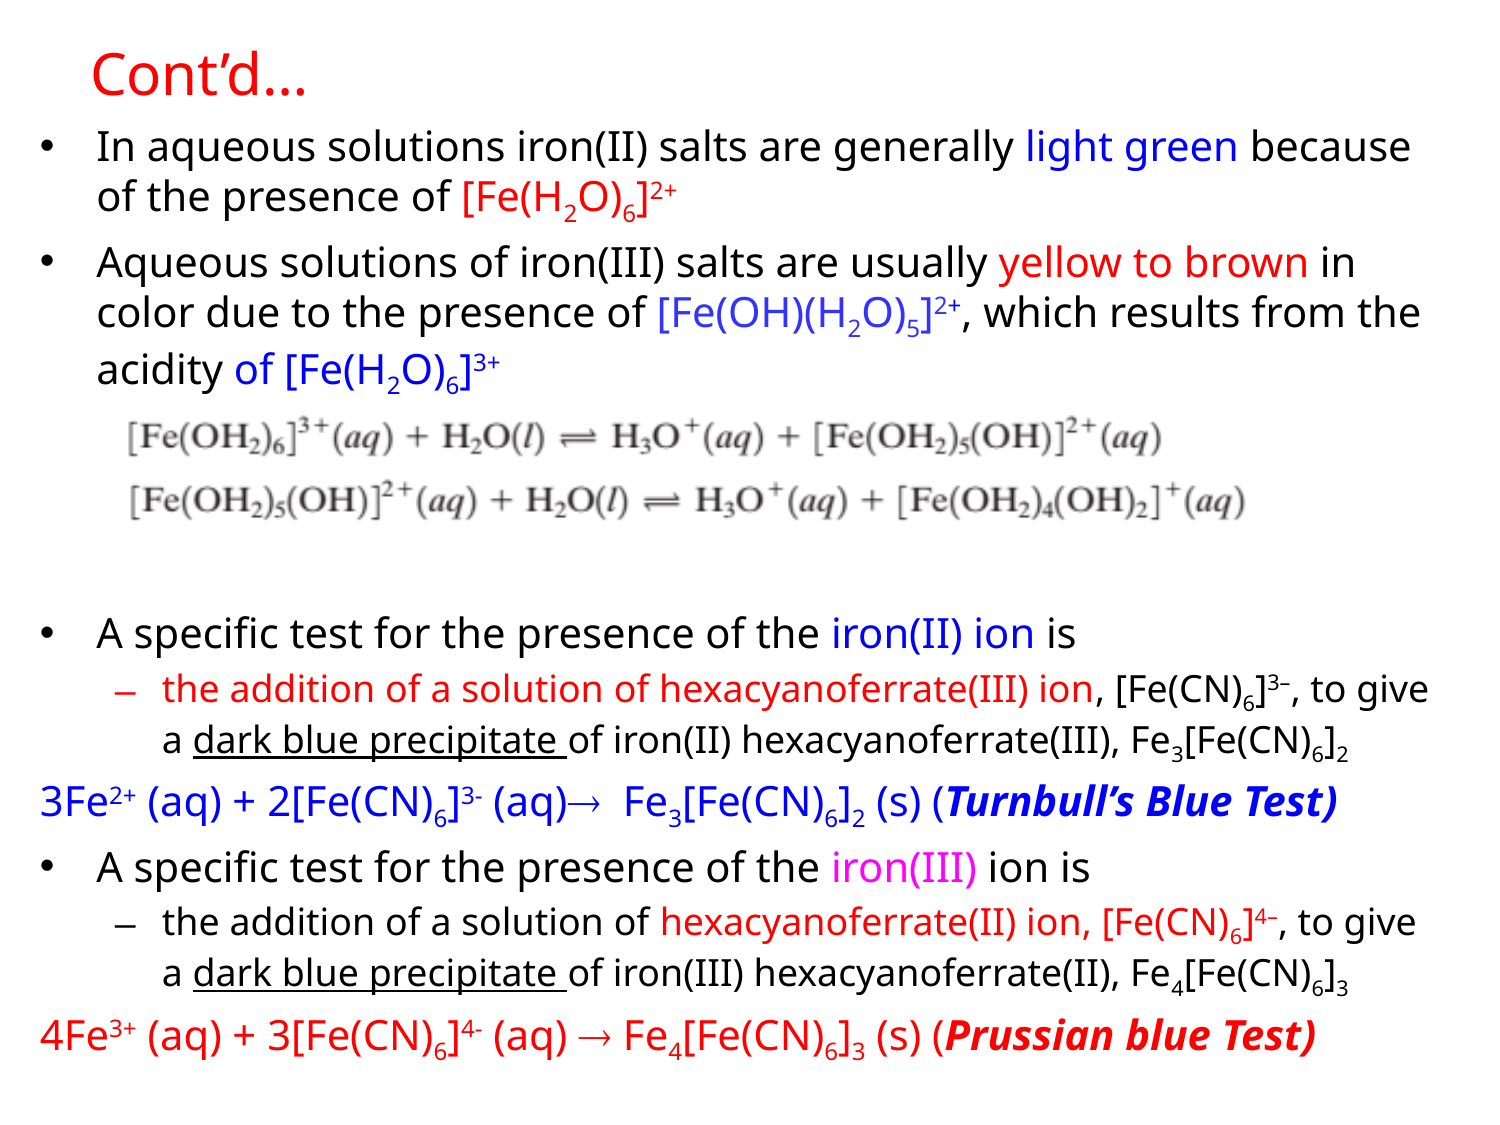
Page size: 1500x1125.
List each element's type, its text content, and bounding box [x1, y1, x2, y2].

title Cont’d… [75, 45, 1425, 100]
picture [124, 412, 1251, 533]
list In aqueous solutions iron(II) salts are generally light green because of the presence of [Fe(H2O)6]2+ Aqueous solutions of iron(III) salts are usually yellow to brown in color due to the presence of [Fe(OH)(H2O)5]2+, which results from the acidity of [Fe(H2O)6]3+ A specific test for the presence of the iron(II) ion is the addition of a solution of hexacyanoferrate(III) ion, [Fe(CN)6]3–, to give a dark blue precipitate of iron(II) hexacyanoferrate(III), Fe3[Fe(CN)6]2 3Fe2+ (aq) + 2[Fe(CN)6]3- (aq) Fe3[Fe(CN)6]2 (s) (Turnbull’s Blue Test) A specific test for the presence of the iron(III) ion is the addition of a solution of hexacyanoferrate(II) ion, [Fe(CN)6]4–, to give a dark blue precipitate of iron(III) hexacyanoferrate(II), Fe4[Fe(CN)6]3 4Fe3+ (aq) + 3[Fe(CN)6]4- (aq)  Fe4[Fe(CN)6]3 (s) (Prussian blue Test) [24, 112, 1463, 1100]
